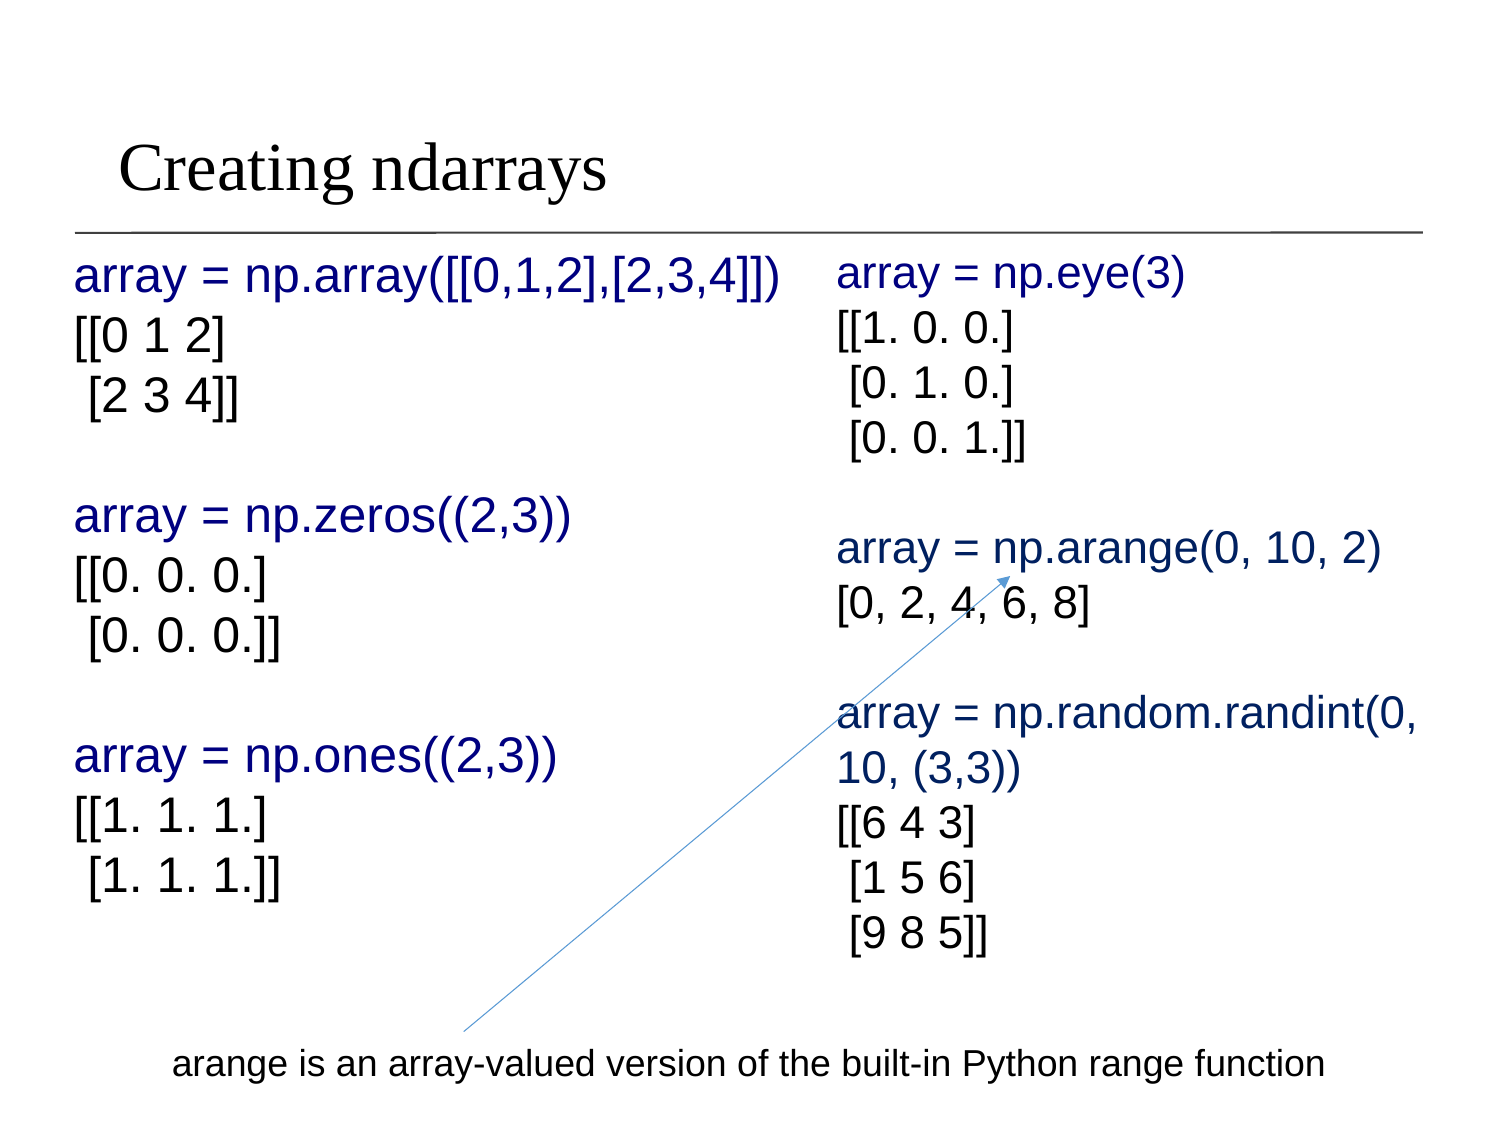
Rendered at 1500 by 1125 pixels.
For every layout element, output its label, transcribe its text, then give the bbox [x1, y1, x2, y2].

text_box array = np.array([[0,1,2],[2,3,4]]) [[0 1 2] [2 3 4]] array = np.zeros((2,3)) [[0. 0. 0.] [0. 0. 0.]] array = np.ones((2,3)) [[1. 1. 1.] [1. 1. 1.]] [58, 235, 821, 910]
text_box array = np.eye(3) [[1. 0. 0.] [0. 1. 0.] [0. 0. 1.]] array = np.arange(0, 10, 2) [0, 2, 4, 6, 8] array = np.random.randint(0, 10, (3,3)) [[6 4 3] [1 5 6] [9 8 5]] [821, 235, 1472, 965]
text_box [463, 575, 1011, 1032]
title Creating ndarrays [103, 59, 1397, 278]
text_box arange is an array-valued version of the built-in Python range function [157, 1031, 1342, 1092]
